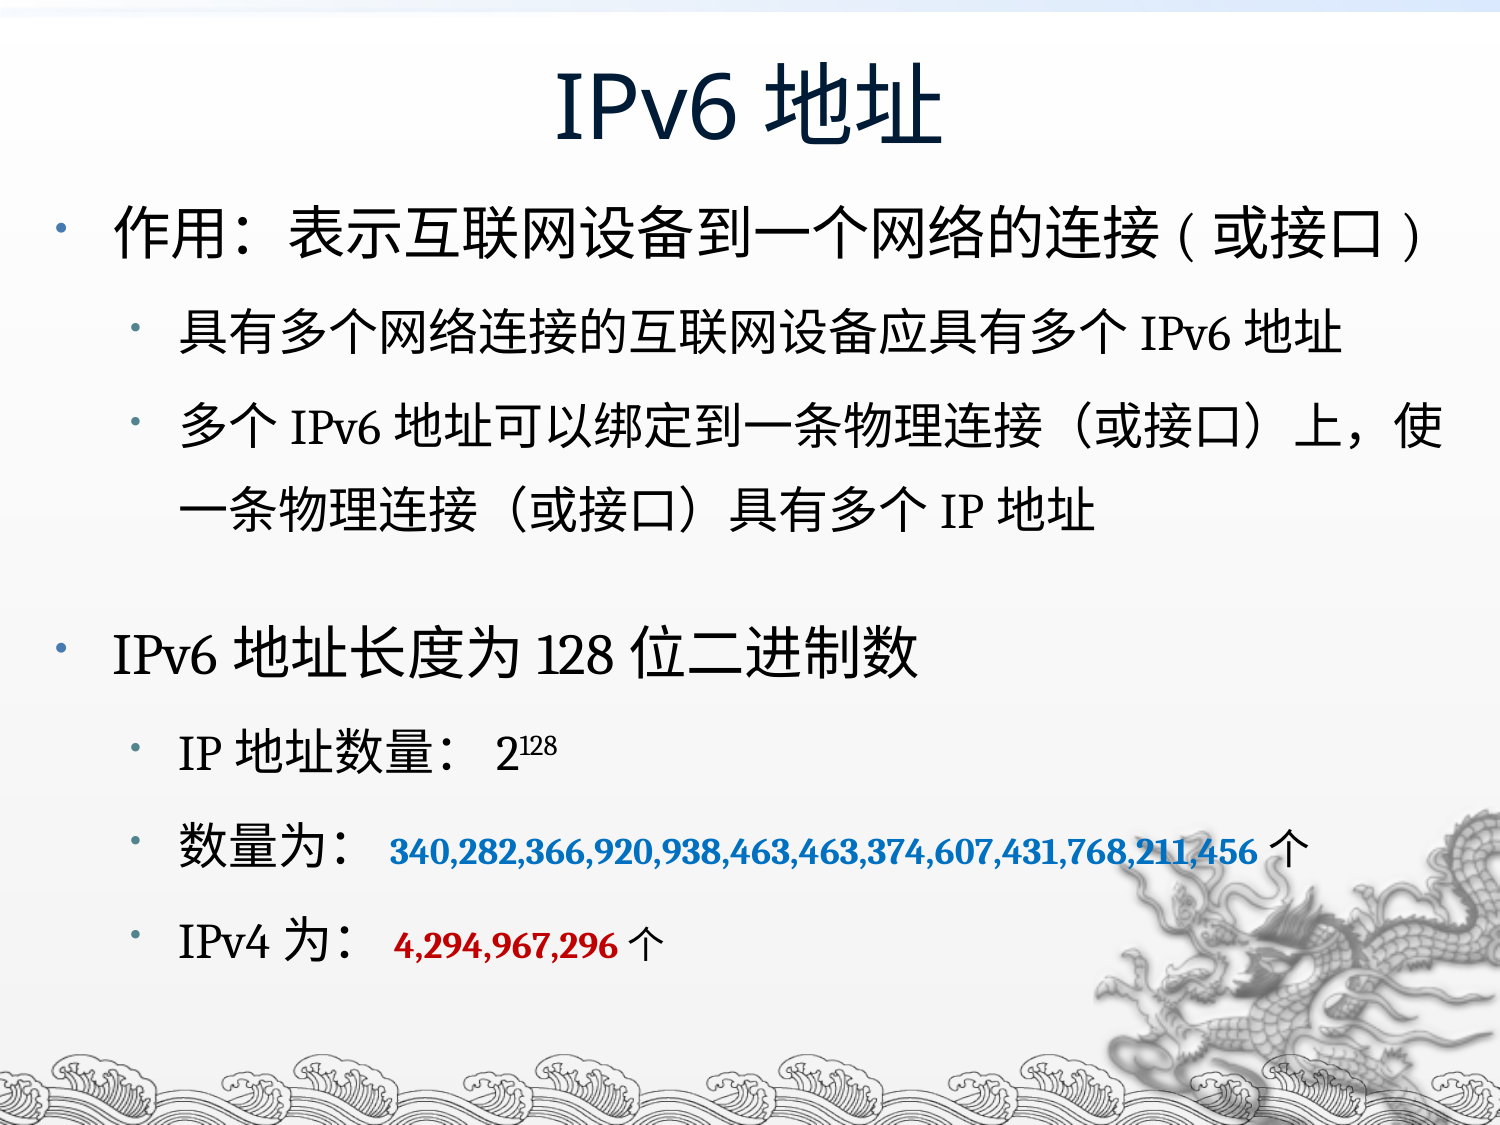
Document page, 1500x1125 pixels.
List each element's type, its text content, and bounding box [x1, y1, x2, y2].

list 作用：表示互联网设备到一个网络的连接(或接口) 具有多个网络连接的互联网设备应具有多个IPv6地址 多个IPv6地址可以绑定到一条物理连接（或接口）上，使一条物理连接（或接口）具有多个IP地址 IPv6地址长度为128位二进制数 IP地址数量：2128 数量为：340,282,366,920,938,463,463,374,607,431,768,211,456个 IPv4为：4,294,967,296个 [41, 160, 1459, 1047]
title IPv6地址 [75, 45, 1425, 160]
